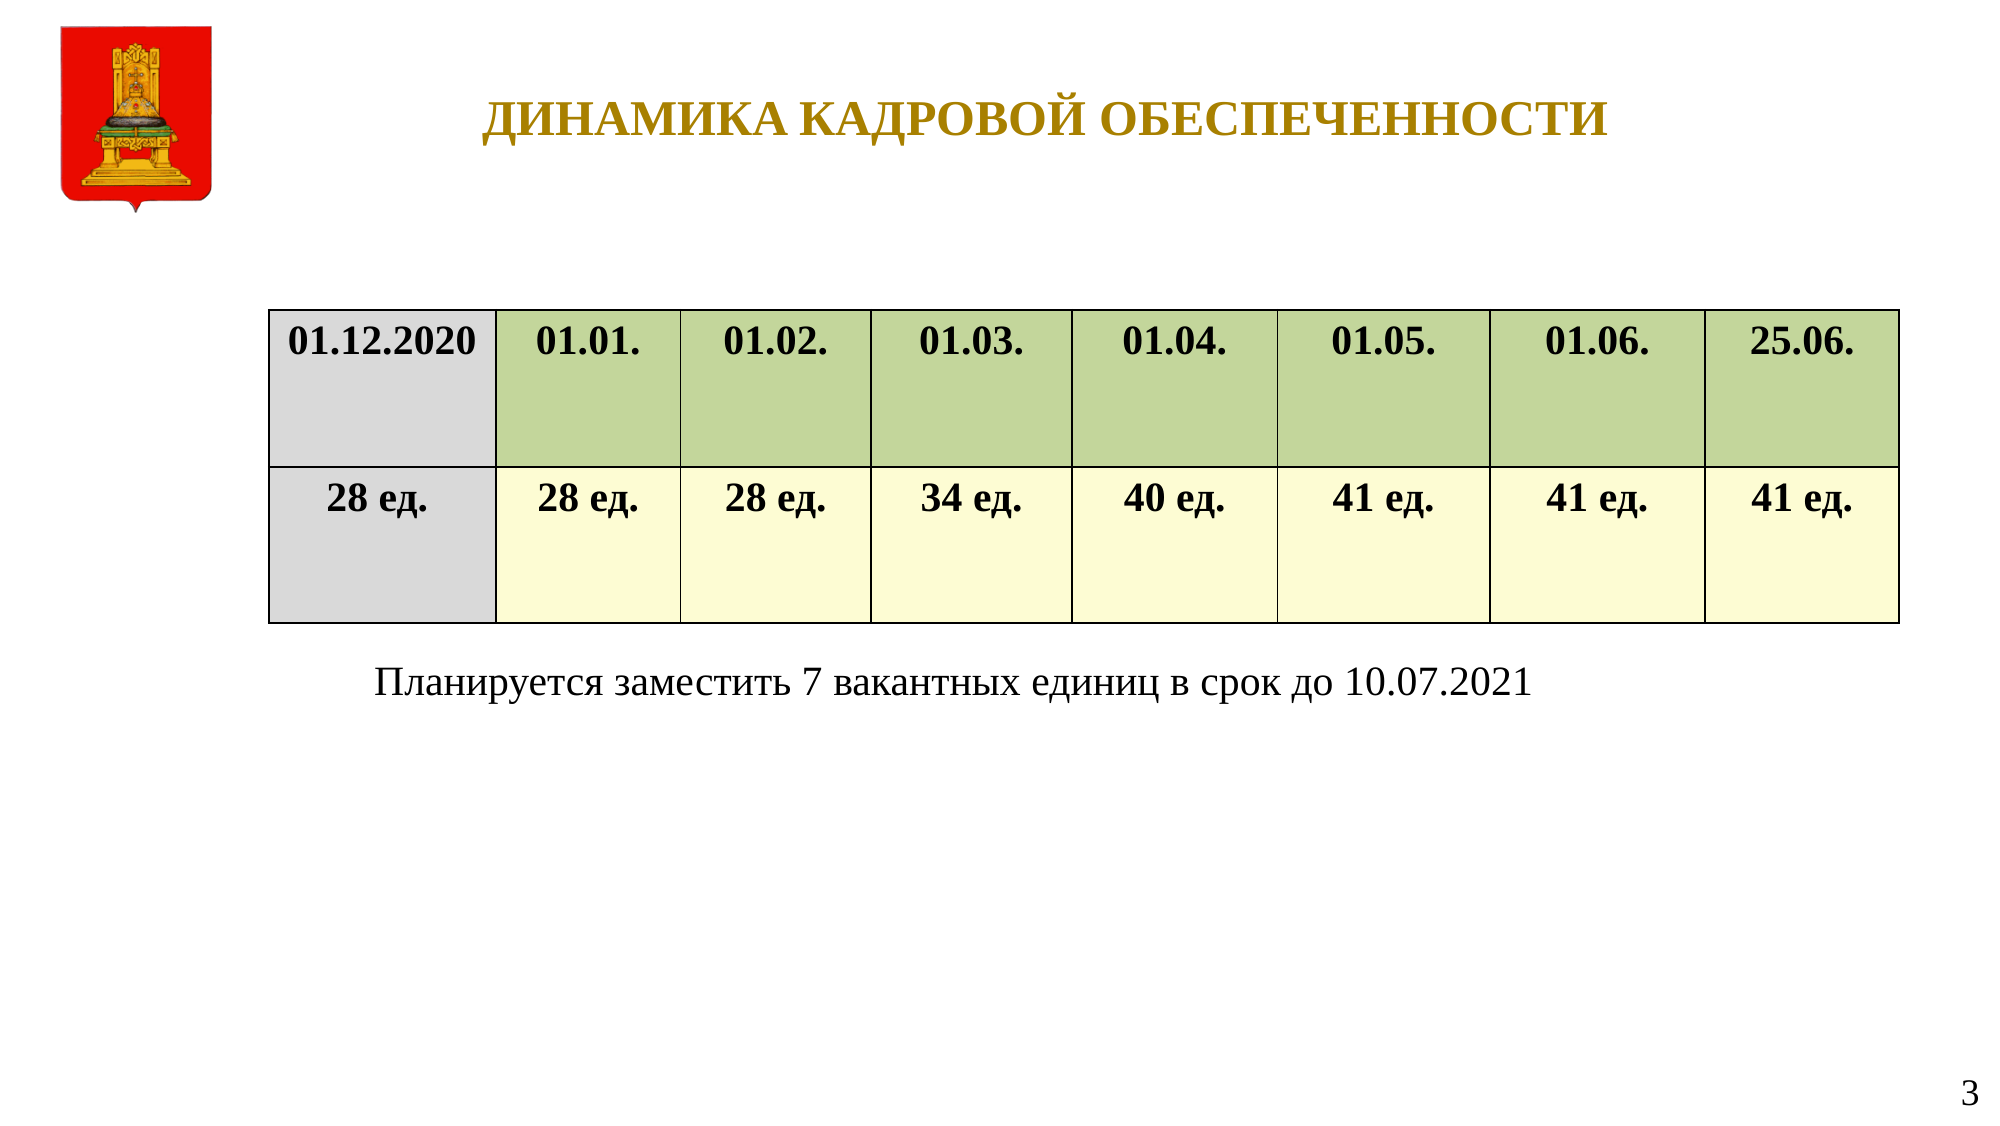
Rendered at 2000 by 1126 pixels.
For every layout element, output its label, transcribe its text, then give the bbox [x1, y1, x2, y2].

table_header 01.06. [1491, 311, 1704, 466]
table_cell 41 ед. [1706, 468, 1898, 622]
table_header 01.05. [1278, 311, 1489, 466]
table_cell 28 ед. [497, 468, 680, 621]
table_header 01.03. [872, 311, 1071, 466]
table_header 25.06. [1706, 311, 1898, 466]
text_box ДИНАМИКА КАДРОВОЙ ОБЕСПЕЧЕННОСТИ [246, 75, 1844, 156]
table_cell 40 ед. [1073, 468, 1277, 621]
table_cell 28 ед. [681, 468, 870, 621]
table_cell 28 ед. [270, 468, 495, 621]
table_header 01.01. [497, 311, 680, 466]
table_cell 41 ед. [1491, 468, 1704, 621]
text_box Планируется заместить 7 вакантных единиц в срок до 10.07.2021 [93, 621, 1814, 736]
table_cell 41 ед. [1278, 468, 1489, 621]
table_cell 34 ед. [872, 468, 1071, 621]
table_header 01.04. [1073, 311, 1277, 466]
picture [56, 16, 223, 223]
table_header 01.12.2020 [270, 311, 495, 466]
table_header 01.02. [681, 311, 870, 466]
text_box 3 [1533, 1060, 2000, 1121]
